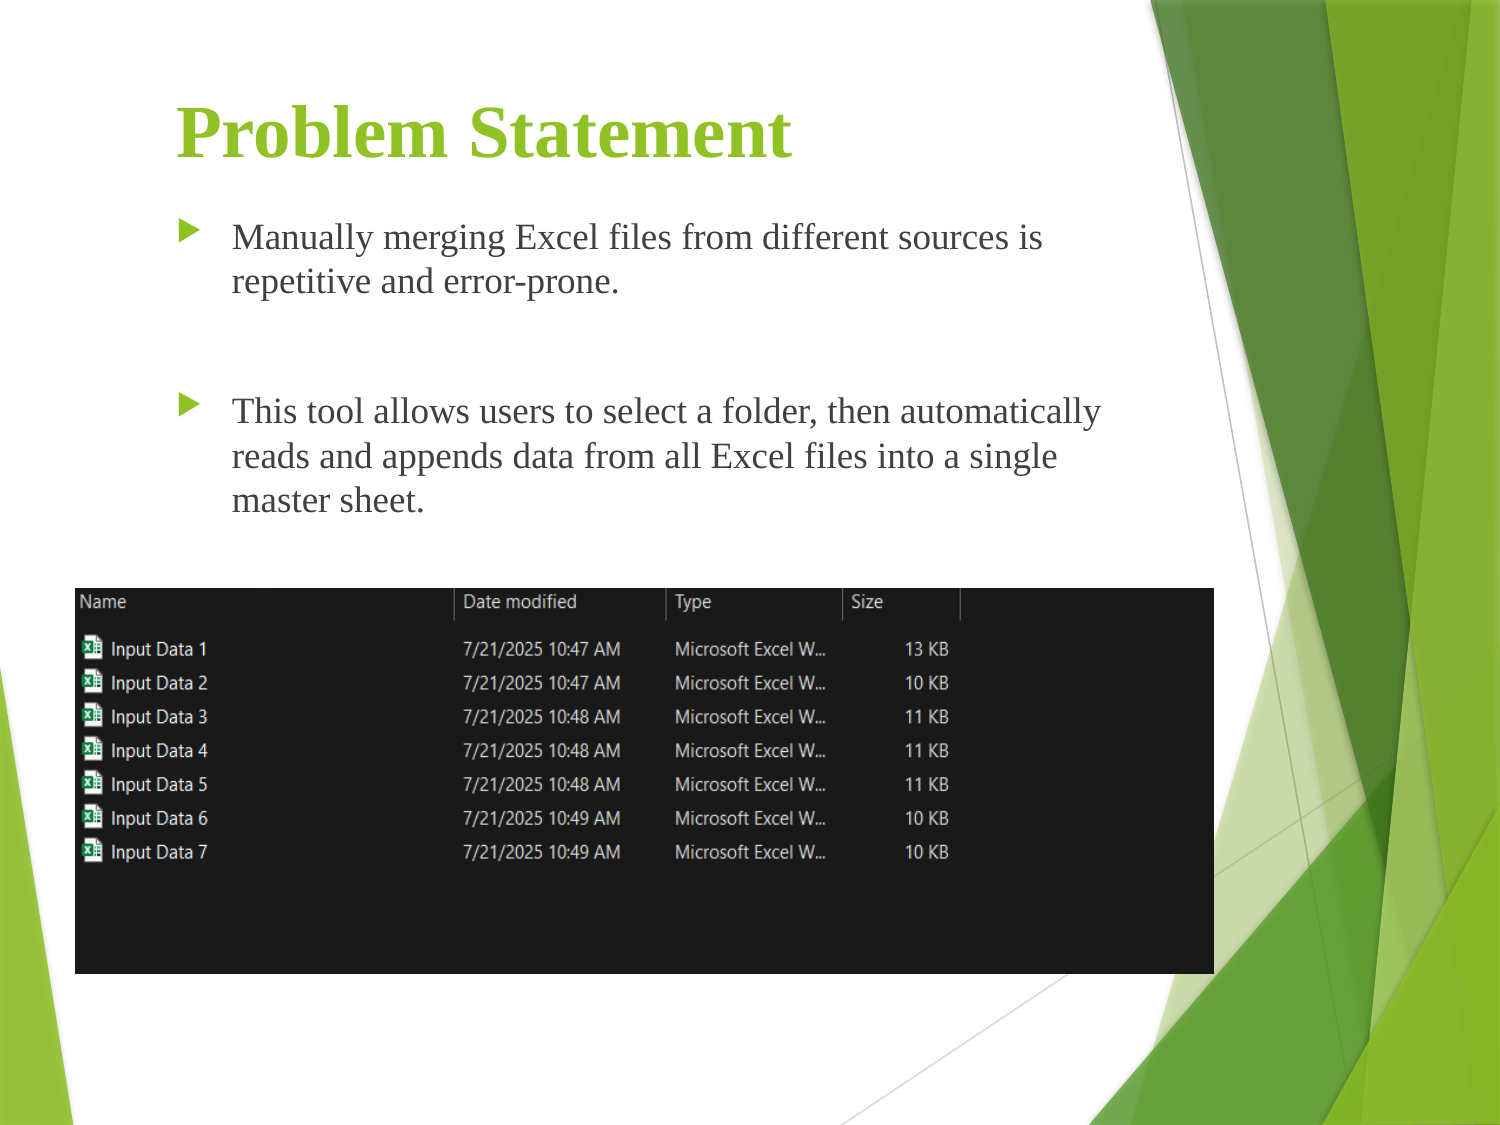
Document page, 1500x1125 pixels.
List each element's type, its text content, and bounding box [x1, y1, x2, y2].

title Problem Statement [161, 75, 1425, 249]
picture [74, 587, 1215, 975]
list Manually merging Excel files from different sources is repetitive and error-prone. This tool allows users to select a folder, then automatically reads and appends data from all Excel files into a single master sheet. [161, 204, 1171, 530]
